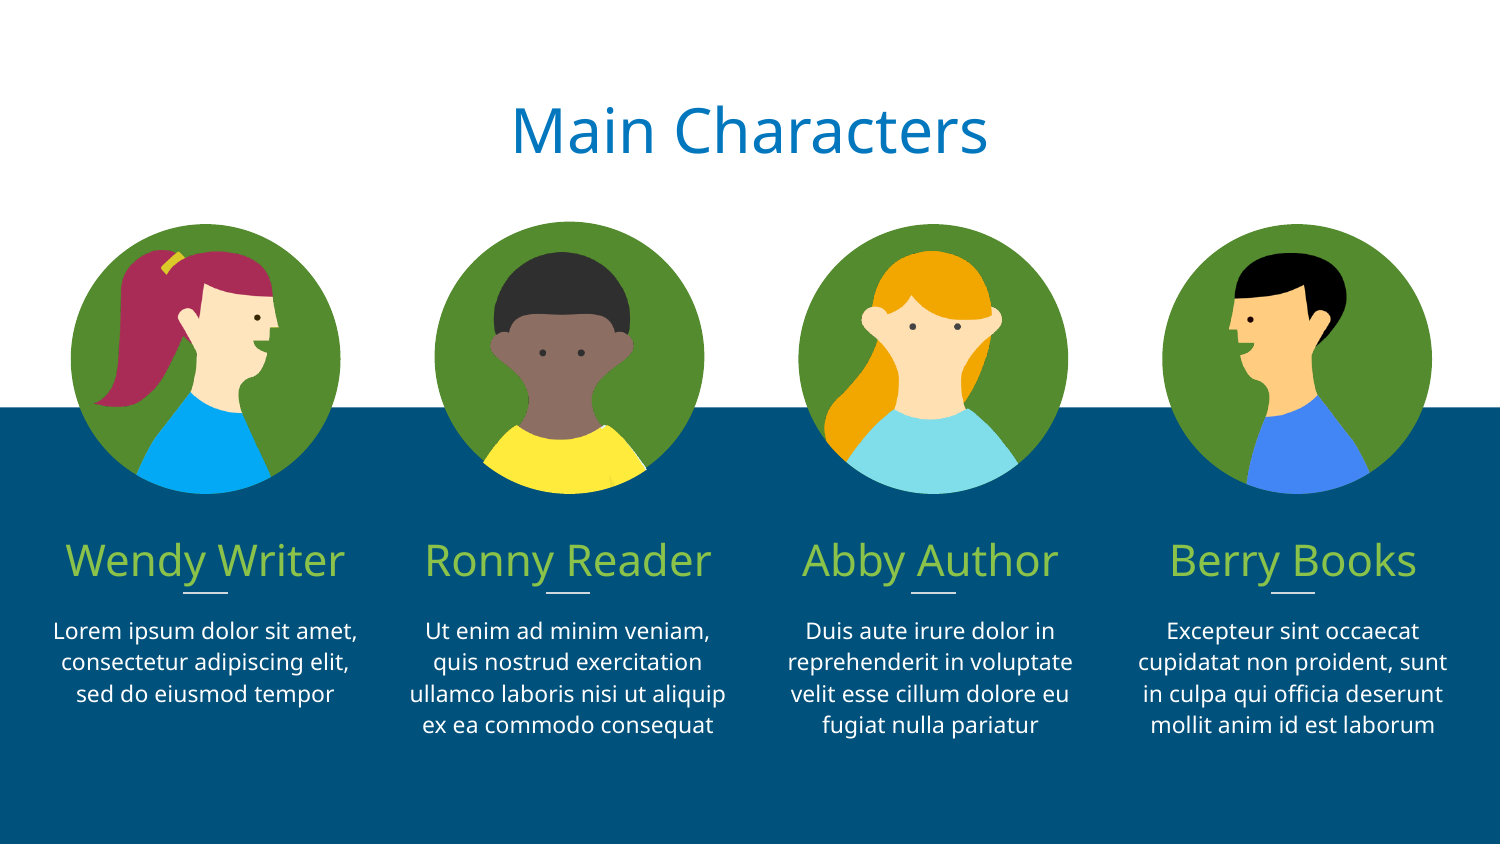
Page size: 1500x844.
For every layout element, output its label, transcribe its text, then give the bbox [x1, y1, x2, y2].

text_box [70, 223, 341, 495]
list Ut enim ad minim veniam, quis nostrud exercitation ullamco laboris nisi ut aliquip ex ea commodo consequat [389, 597, 747, 787]
list Berry Books [1114, 510, 1472, 582]
list Abby Author [752, 510, 1110, 582]
list Wendy Writer [27, 510, 385, 582]
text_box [1161, 223, 1433, 495]
list Lorem ipsum dolor sit amet, consectetur adipiscing elit, sed do eiusmod tempor [27, 597, 385, 787]
text_box [0, 0, 1500, 408]
list Duis aute irure dolor in reprehenderit in voluptate velit esse cillum dolore eu fugiat nulla pariatur [752, 597, 1110, 787]
title Main Characters [51, 61, 1449, 182]
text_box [798, 223, 1069, 495]
list Excepteur sint occaecat cupidatat non proident, sunt in culpa qui officia deserunt mollit anim id est laborum [1114, 597, 1472, 787]
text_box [434, 221, 705, 495]
list Ronny Reader [389, 510, 747, 582]
